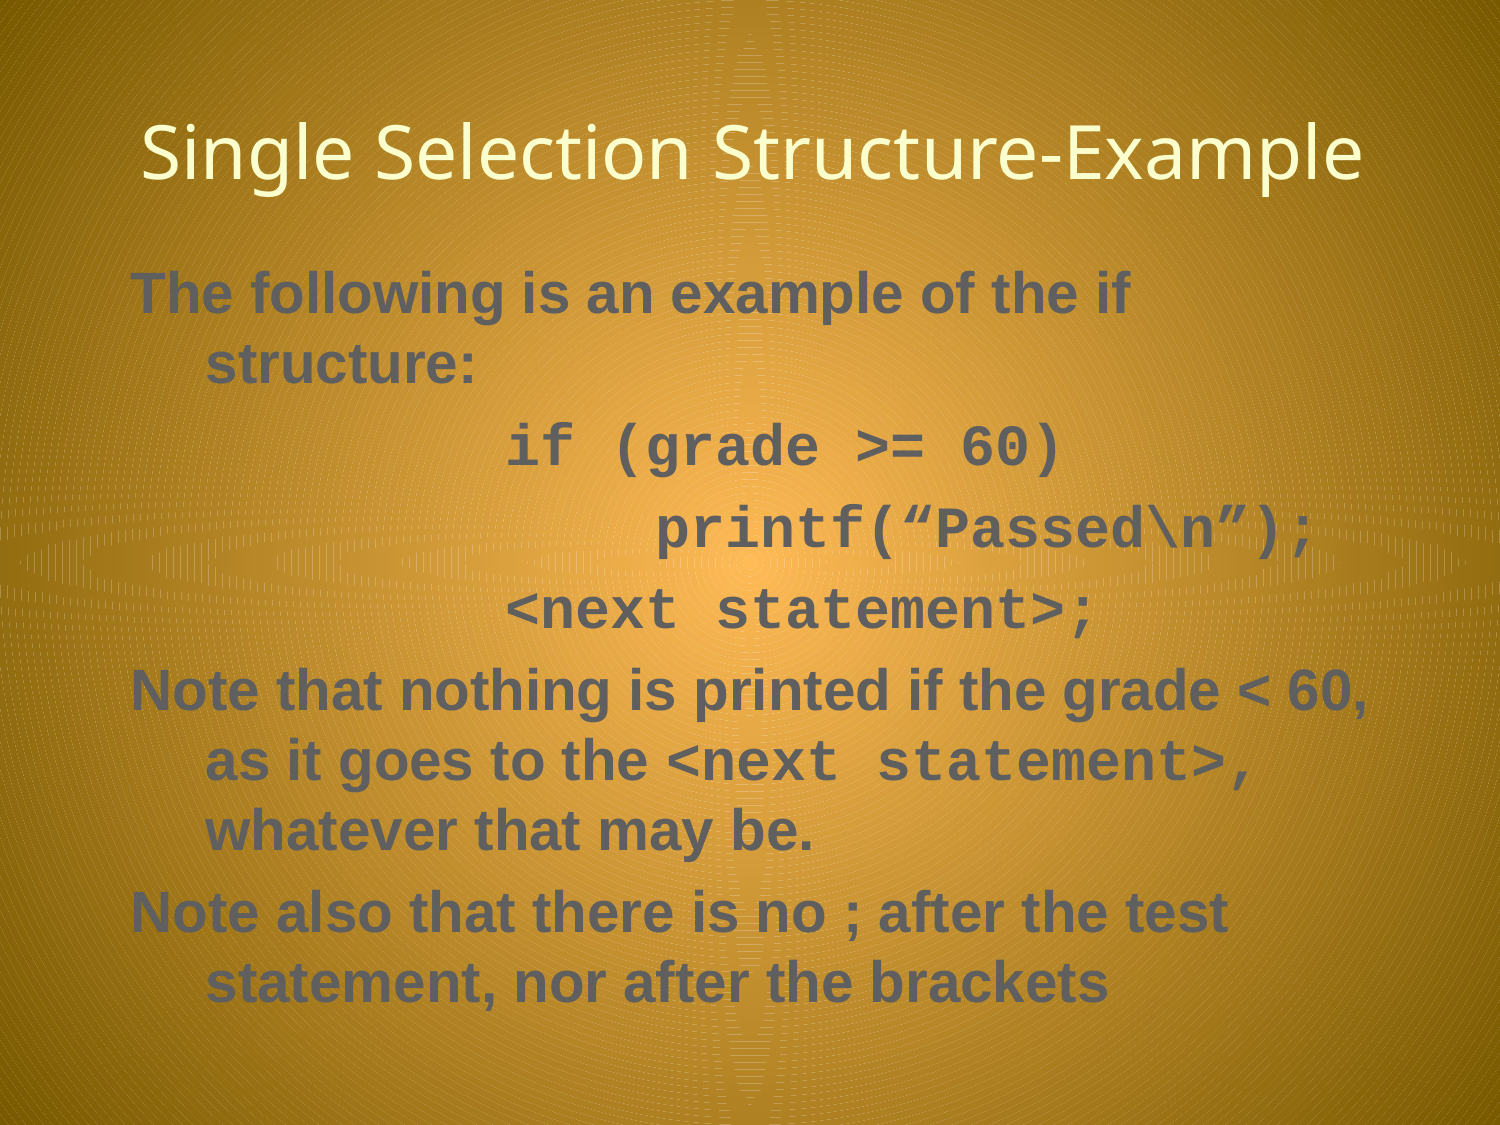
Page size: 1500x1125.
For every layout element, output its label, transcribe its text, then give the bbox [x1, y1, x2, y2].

title Single Selection Structure-Example [79, 51, 1428, 249]
list The following is an example of the if structure: if (grade >= 60) printf(“Passed\n”); <next statement>; Note that nothing is printed if the grade < 60, as it goes to the <next statement>, whatever that may be. Note also that there is no ; after the test statement, nor after the brackets [115, 247, 1391, 1038]
